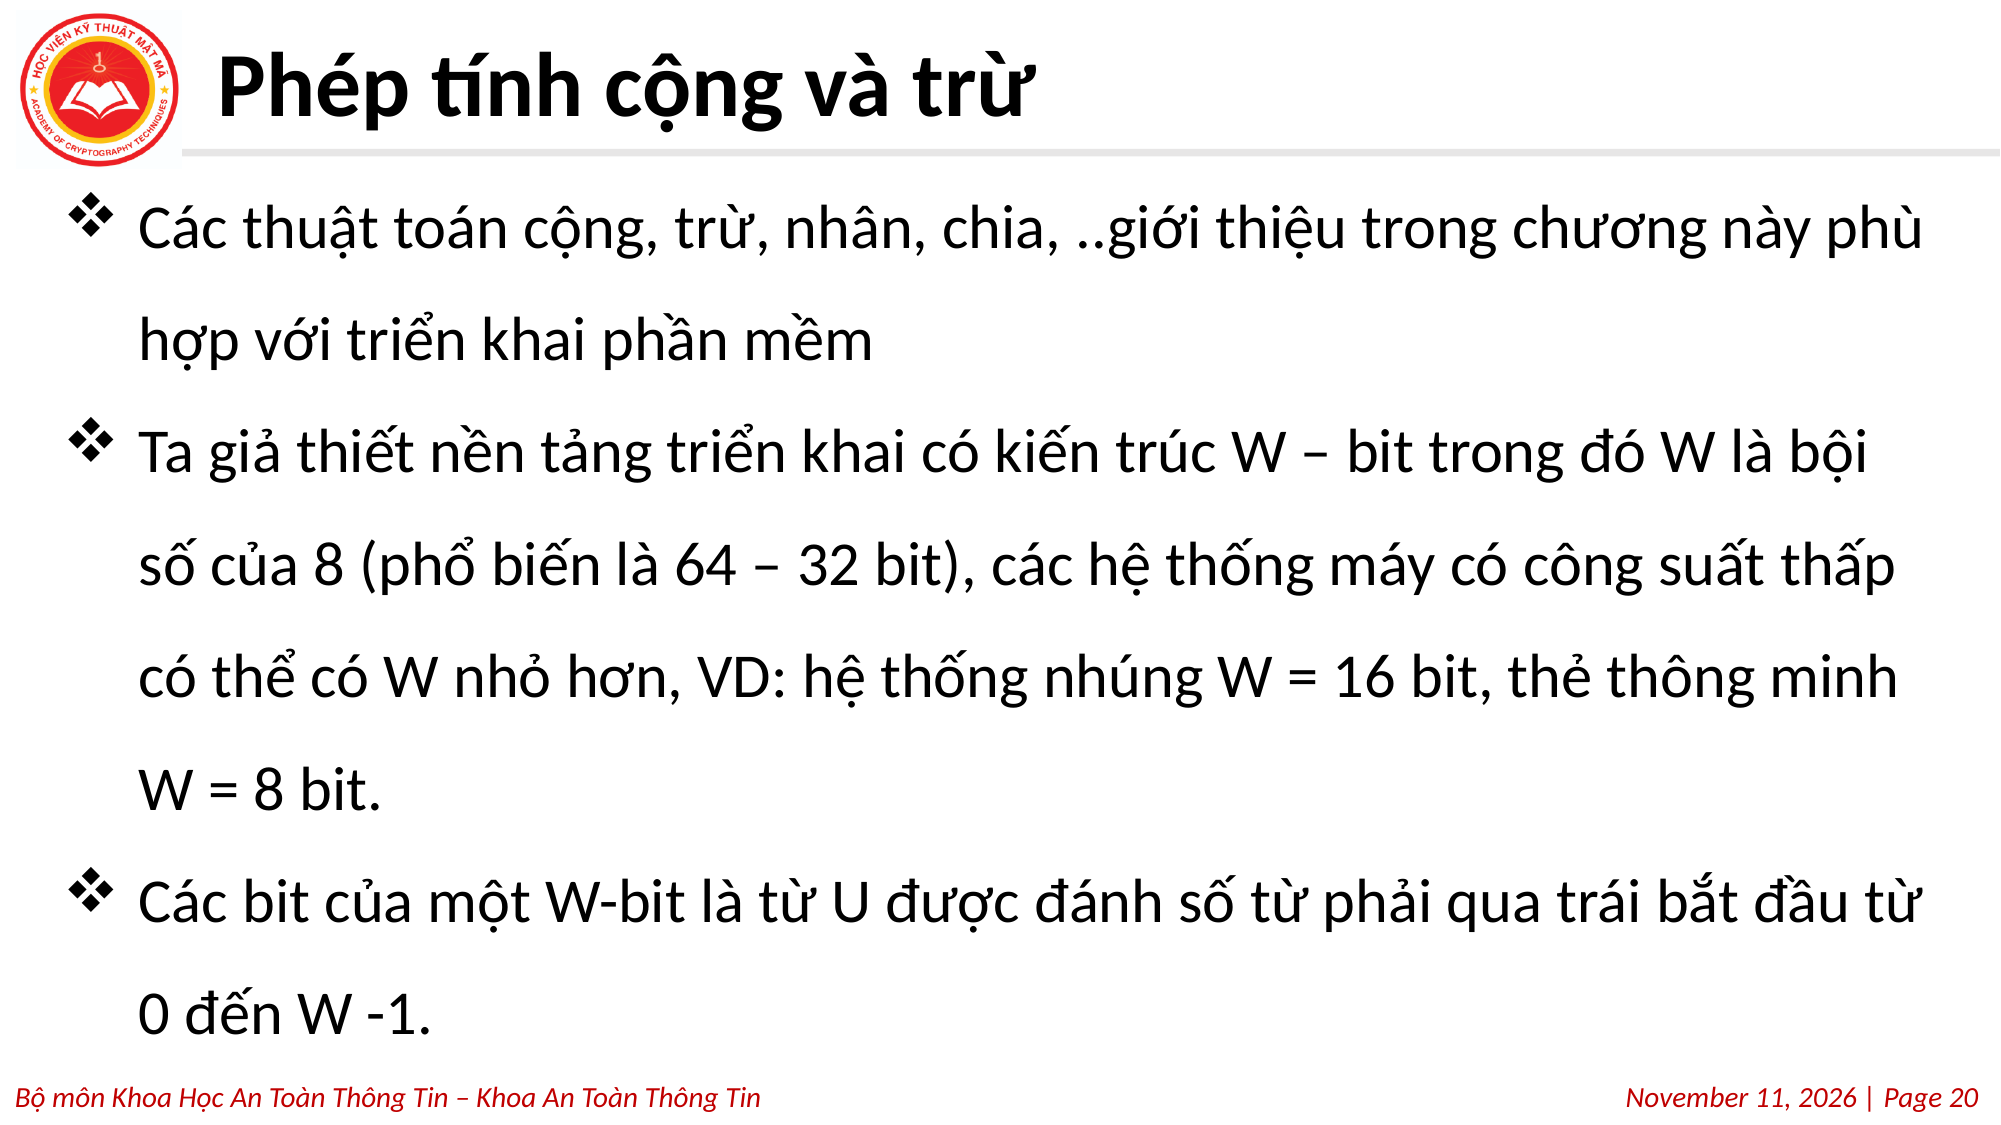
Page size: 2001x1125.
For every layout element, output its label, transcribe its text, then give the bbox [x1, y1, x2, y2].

title Phép tính cộng và trừ [181, 28, 1989, 146]
list Các thuật toán cộng, trừ, nhân, chia, ..giới thiệu trong chương này phù hợp với triển khai phần mềm Ta giả thiết nền tảng triển khai có kiến trúc W – bit trong đó W là bội số của 8 (phổ biến là 64 – 32 bit), các hệ thống máy có công suất thấp có thể có W nhỏ hơn, VD: hệ thống nhúng W = 16 bit, thẻ thông minh W = 8 bit. Các bit của một W-bit là từ U được đánh số từ phải qua trái bắt đầu từ 0 đến W -1. [23, 133, 1953, 1069]
picture [16, 10, 182, 169]
